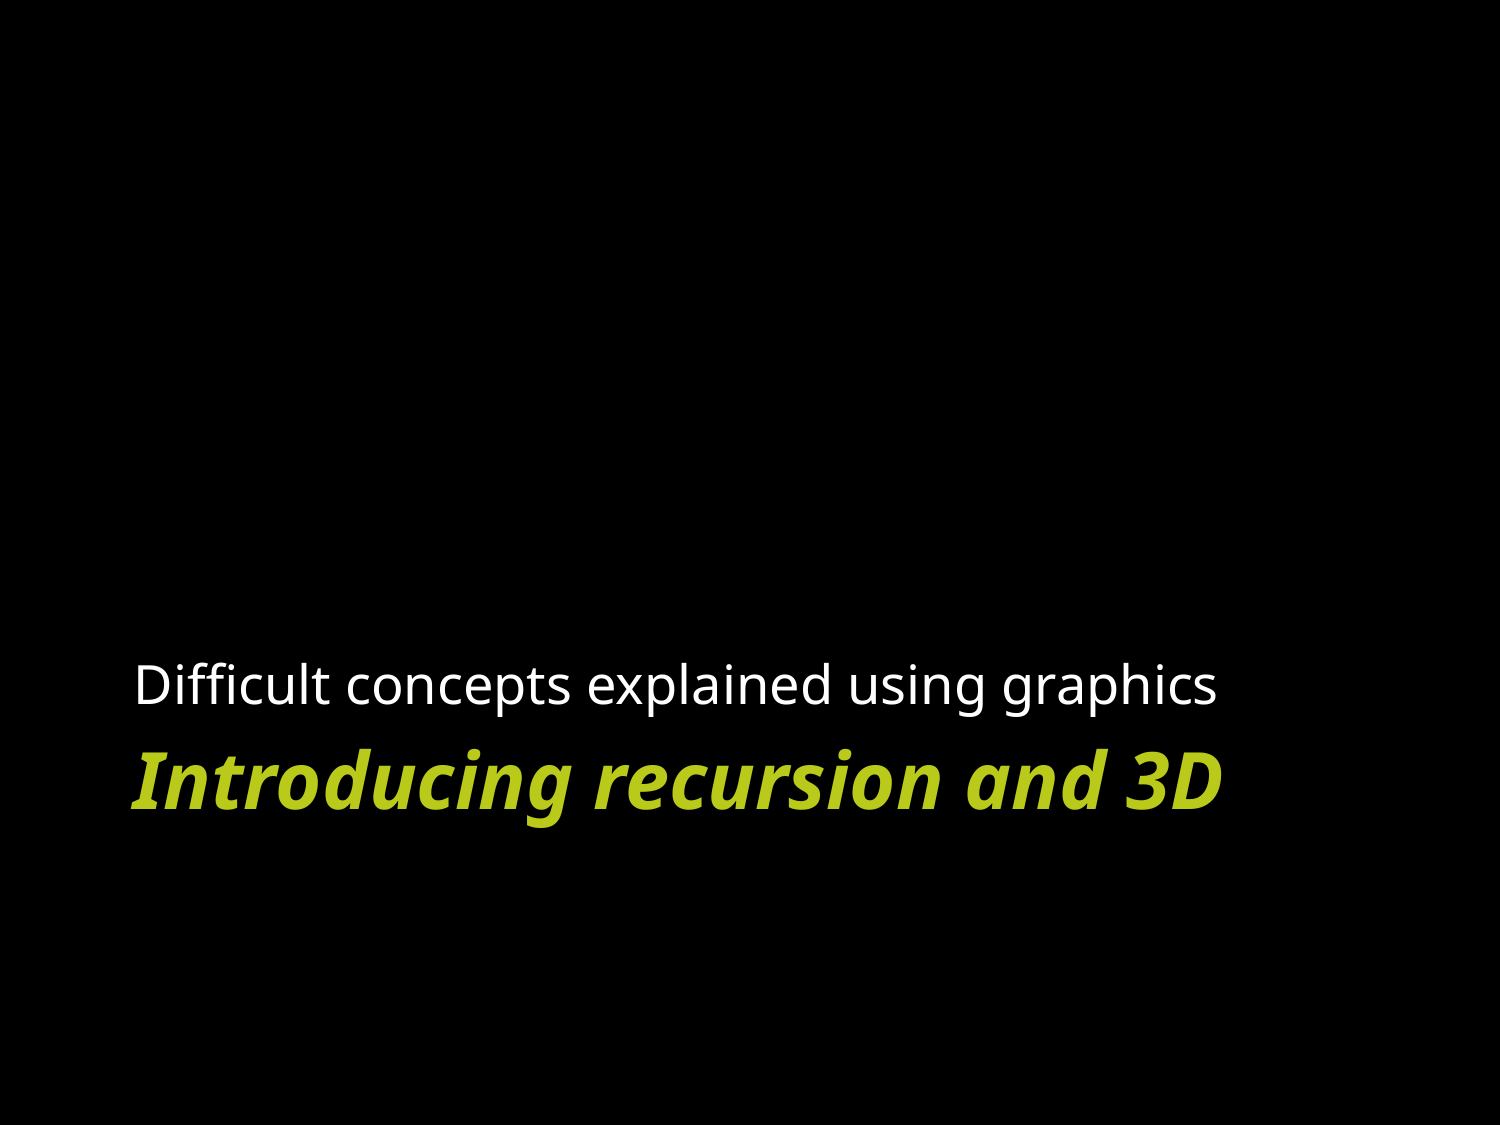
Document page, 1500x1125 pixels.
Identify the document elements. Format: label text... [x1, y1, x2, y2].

title Introducing recursion and 3D [118, 723, 1394, 947]
list Difficult concepts explained using graphics [118, 476, 1394, 723]
